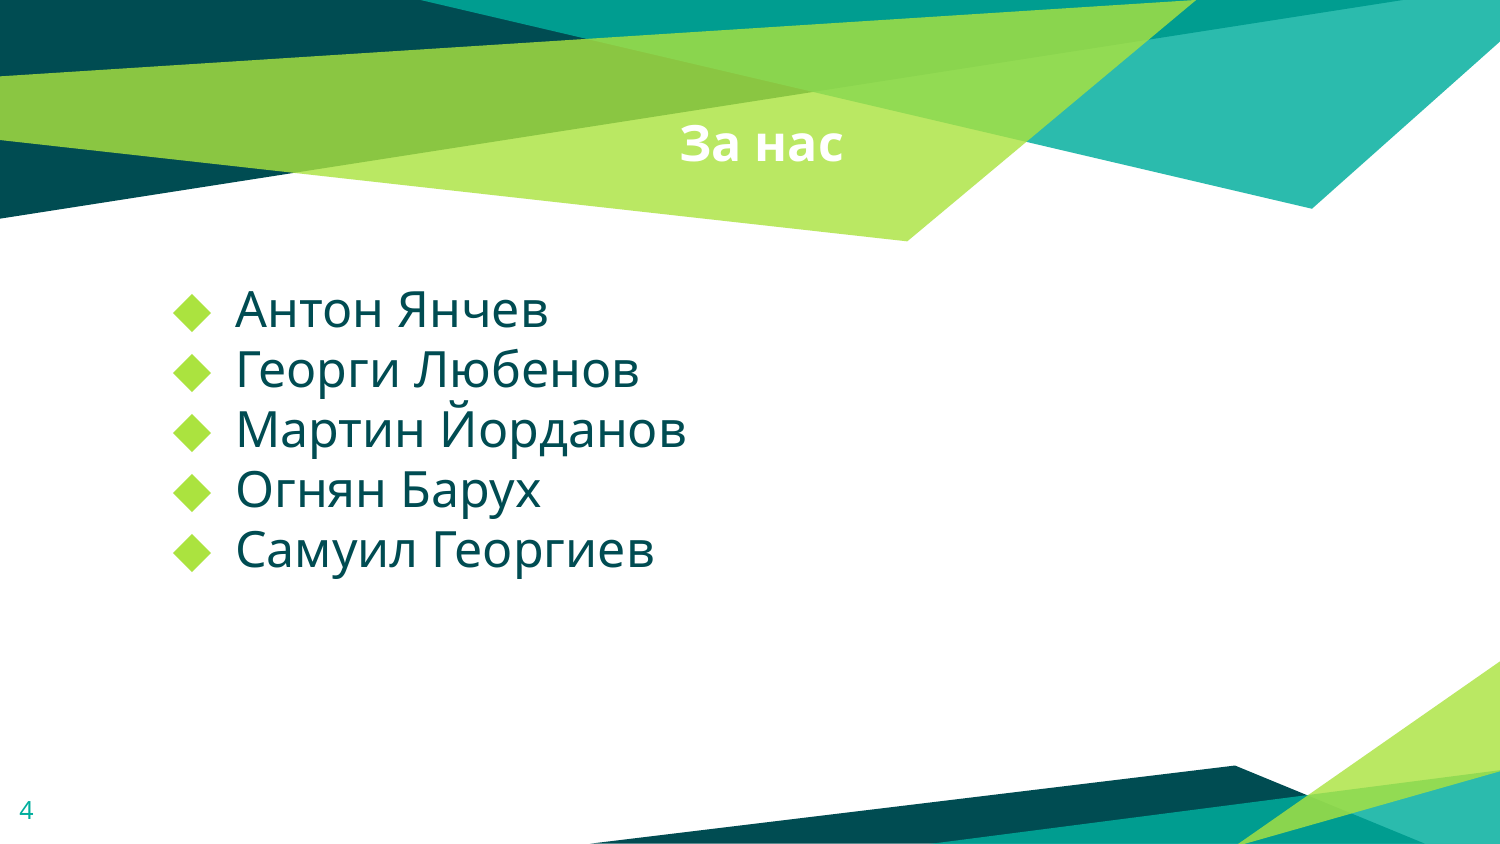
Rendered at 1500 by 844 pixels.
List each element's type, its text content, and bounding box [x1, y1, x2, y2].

list Антон Янчев Георги Любенов Мартин Йорданов Огнян Барух Самуил Георгиев [145, 262, 1355, 808]
slide_number ‹#› [4, 779, 95, 844]
title За нас [156, 96, 1367, 238]
